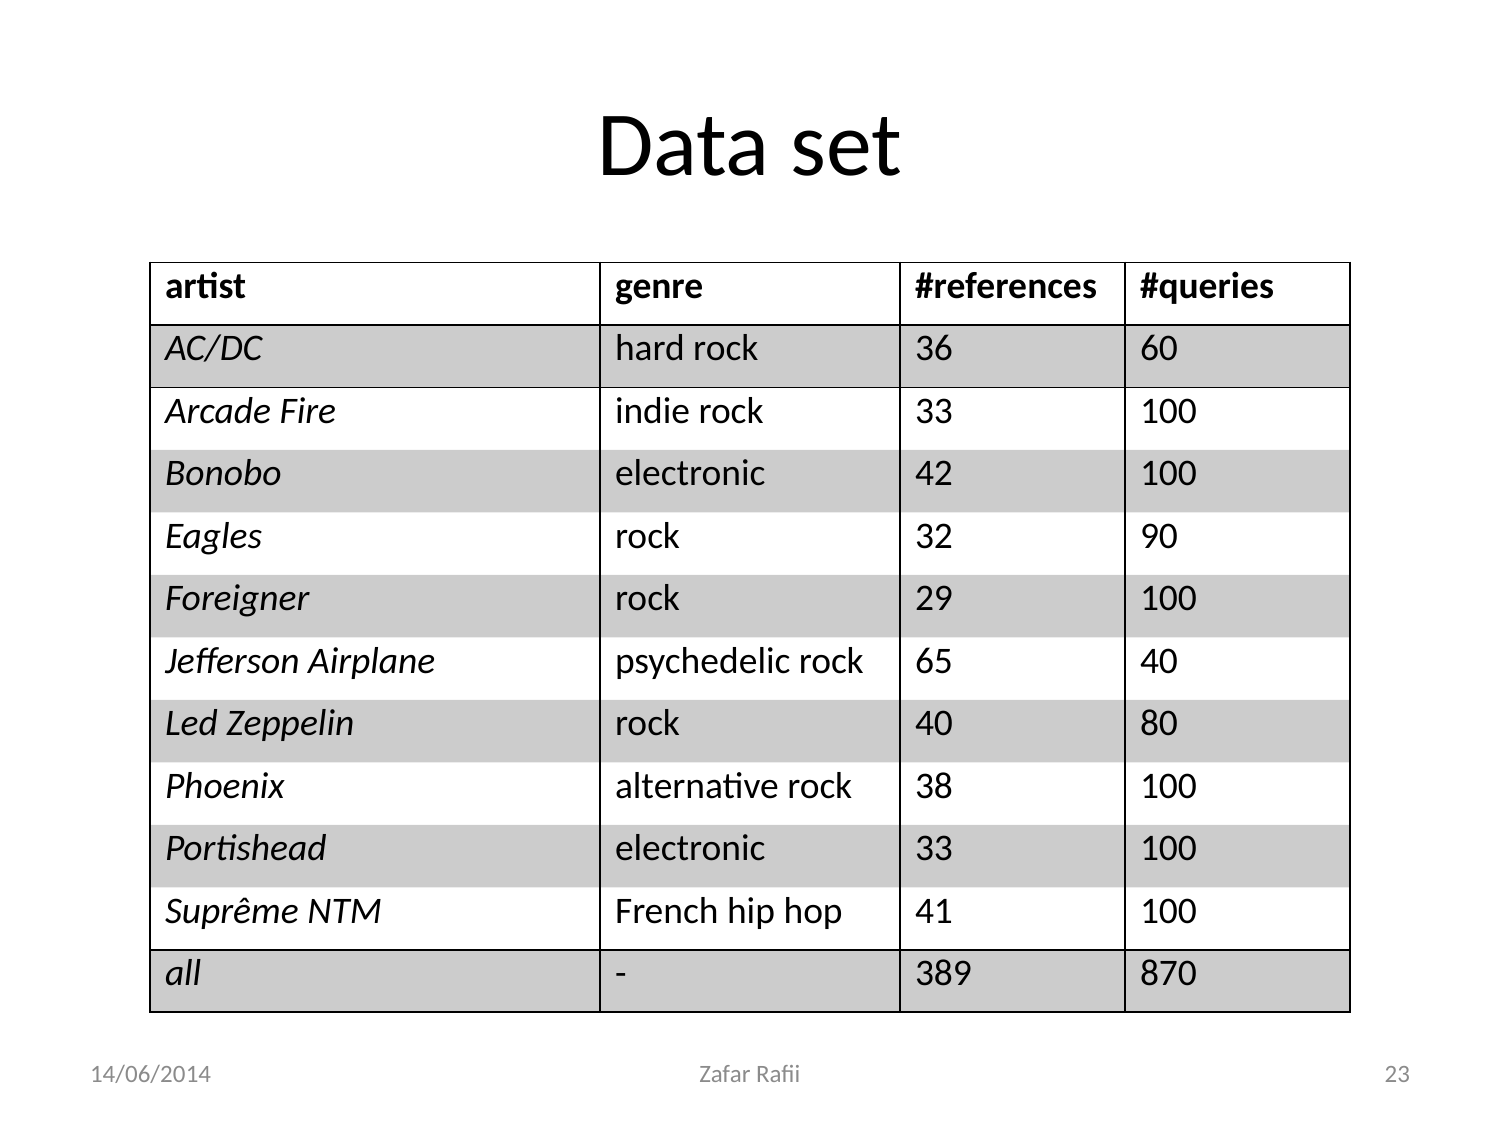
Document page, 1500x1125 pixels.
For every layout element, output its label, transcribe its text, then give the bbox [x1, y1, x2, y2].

table_cell 33 [901, 825, 1124, 887]
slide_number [75, 1042, 425, 1103]
table_cell 65 [901, 637, 1124, 700]
table_cell all [151, 951, 599, 1011]
table_cell 870 [1126, 951, 1349, 1011]
table_cell 100 [1126, 825, 1349, 887]
table_cell Eagles [151, 512, 599, 575]
table_header #queries [1126, 263, 1349, 324]
table_header #references [901, 263, 1124, 324]
table_cell electronic [601, 450, 899, 512]
table_cell Foreigner [151, 575, 599, 637]
table_cell Suprême NTM [151, 887, 599, 949]
table_cell 100 [1126, 887, 1349, 949]
table_cell 36 [901, 326, 1124, 387]
table_cell 100 [1126, 575, 1349, 637]
table_cell 33 [901, 388, 1124, 450]
table_cell 38 [901, 762, 1124, 825]
table_cell hard rock [601, 326, 899, 387]
table_cell Phoenix [151, 762, 599, 825]
table_cell French hip hop [601, 887, 899, 949]
table_cell Portishead [151, 825, 599, 887]
table_cell 40 [901, 700, 1124, 762]
table_cell AC/DC [151, 326, 599, 387]
table_cell 42 [901, 450, 1124, 512]
table_cell Jefferson Airplane [151, 637, 599, 700]
table_cell 41 [901, 887, 1124, 949]
slide_number 23 [1074, 1042, 1425, 1103]
table_cell Led Zeppelin [151, 700, 599, 762]
title Data set [75, 45, 1425, 233]
table_cell Arcade Fire [151, 388, 599, 450]
table_cell 32 [901, 512, 1124, 575]
table_cell - [601, 951, 899, 1011]
table_header genre [601, 263, 899, 324]
table_cell 60 [1126, 326, 1349, 387]
table_cell 40 [1126, 637, 1349, 700]
table_cell 80 [1126, 700, 1349, 762]
table_cell psychedelic rock [601, 637, 899, 700]
table_cell 90 [1126, 512, 1349, 575]
table_cell 100 [1126, 388, 1349, 450]
table_cell rock [601, 575, 899, 637]
footer Zafar Rafii [512, 1042, 988, 1103]
table_cell 100 [1126, 762, 1349, 825]
table_cell electronic [601, 825, 899, 887]
table_cell rock [601, 700, 899, 762]
table_cell indie rock [601, 388, 899, 450]
table_cell 100 [1126, 450, 1349, 512]
table_header artist [151, 263, 599, 324]
table_cell 389 [901, 951, 1124, 1011]
table_cell Bonobo [151, 450, 599, 512]
table_cell 29 [901, 575, 1124, 637]
table_cell rock [601, 512, 899, 575]
table_cell alternative rock [601, 762, 899, 825]
